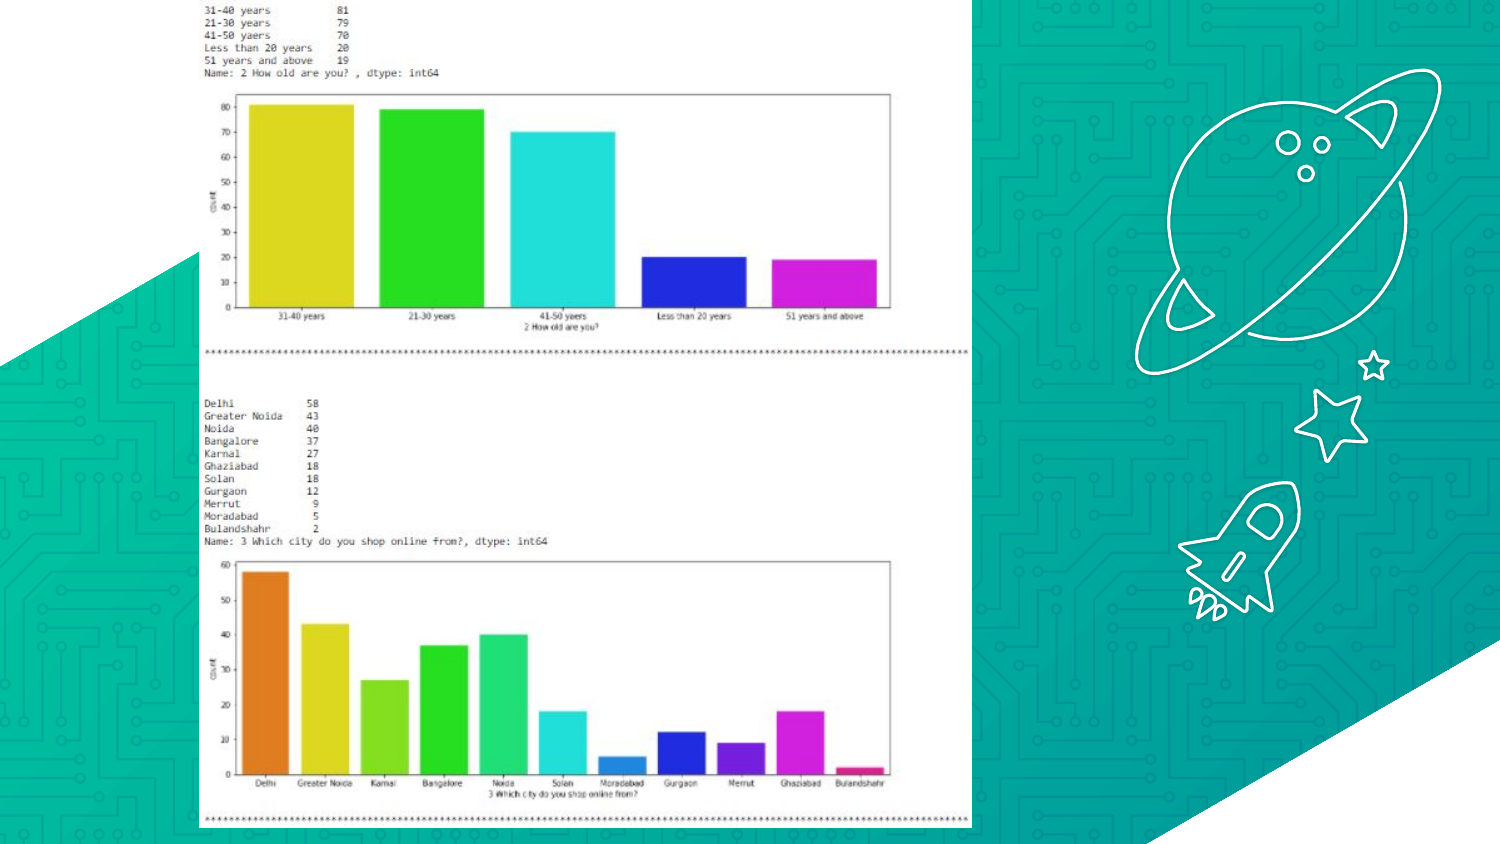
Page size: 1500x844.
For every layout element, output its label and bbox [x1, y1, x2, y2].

picture [198, 0, 972, 828]
text_box [1136, 70, 1440, 374]
text_box [1181, 489, 1307, 615]
